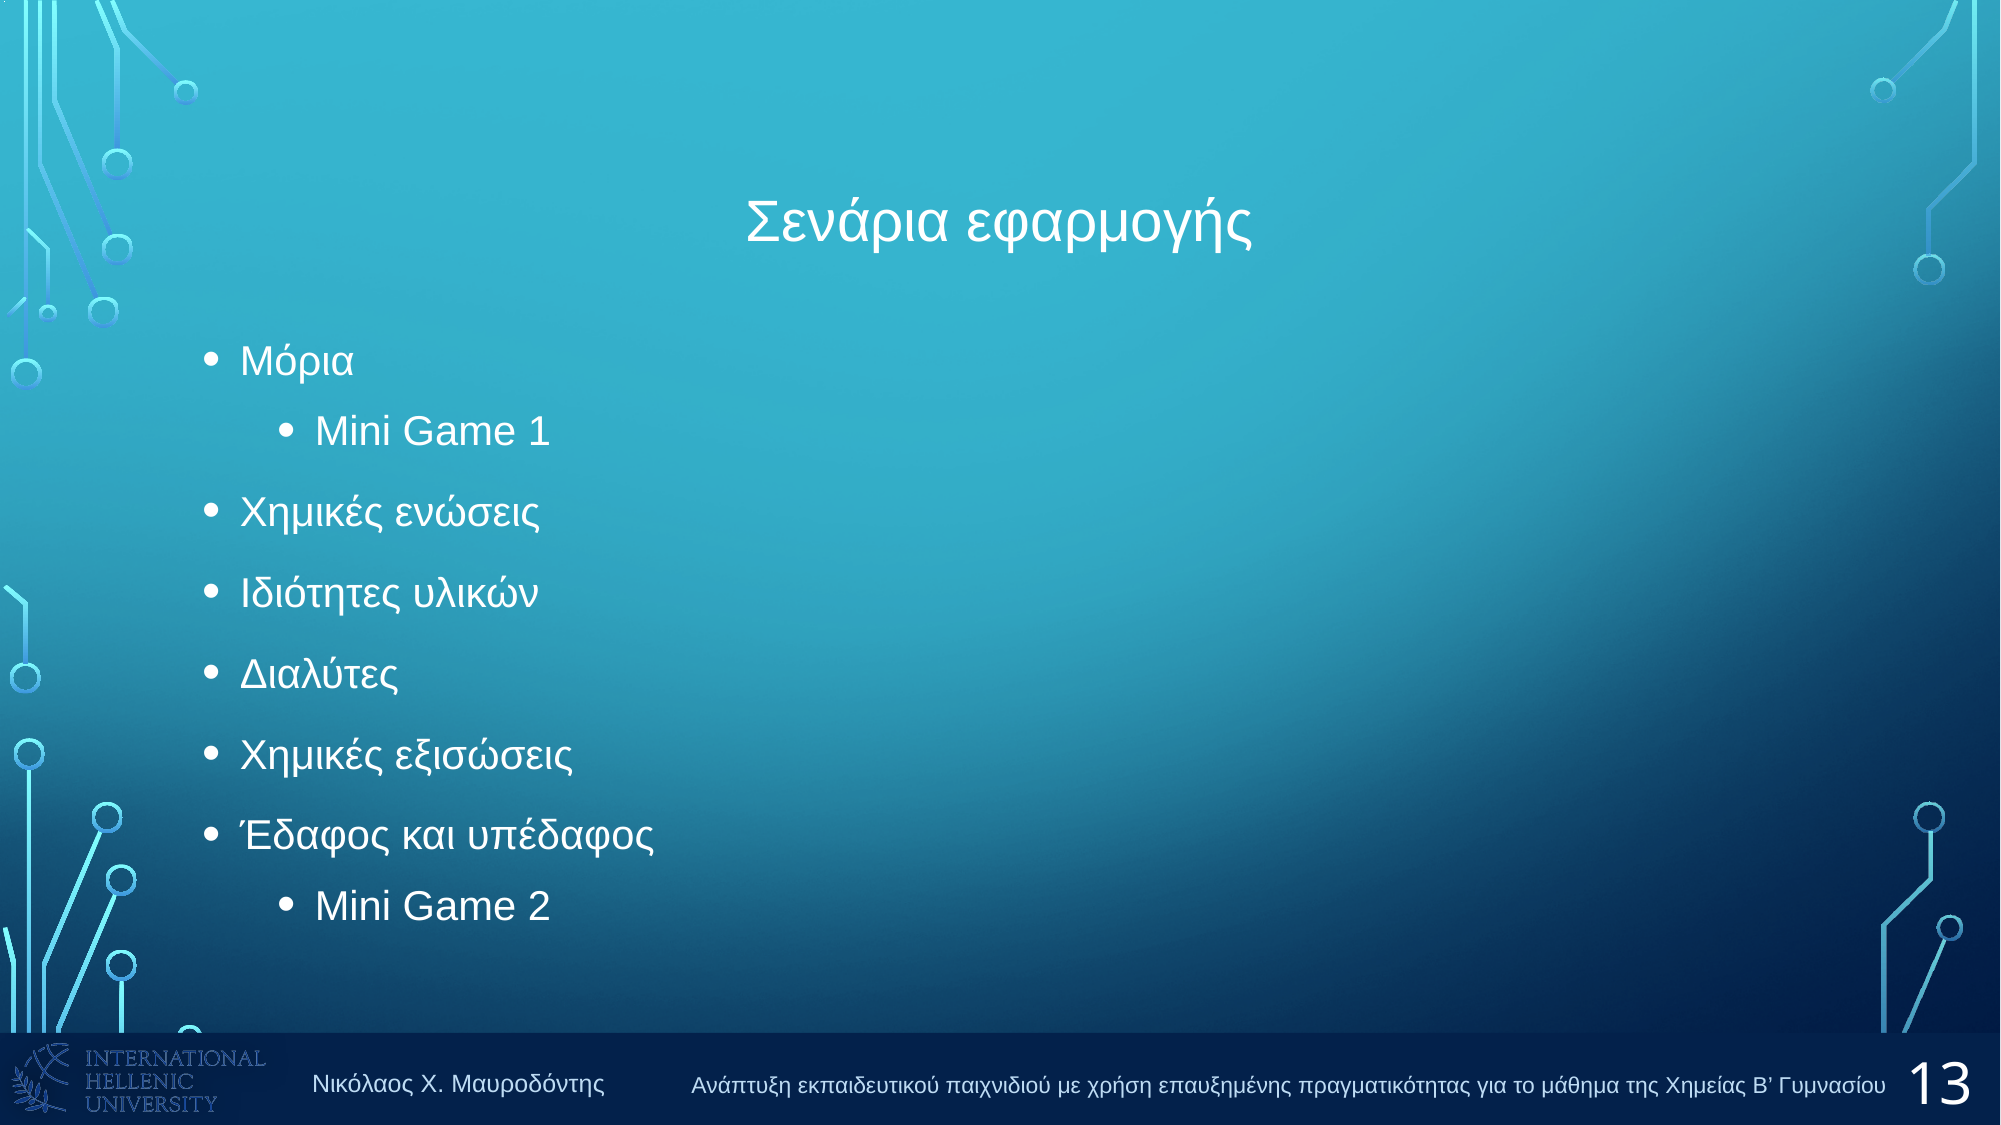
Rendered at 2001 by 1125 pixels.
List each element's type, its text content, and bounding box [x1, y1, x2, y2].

slide_number 13 [1861, 1056, 1988, 1117]
picture [0, 1031, 278, 1125]
title Σενάρια εφαρμογής [187, 101, 1813, 316]
list Μόρια Mini Game 1 Χημικές ενώσεις Ιδιότητες υλικών Διαλύτες Χημικές εξισώσεις Έδαφος και υπέδαφος Mini Game 2 [187, 316, 1813, 941]
